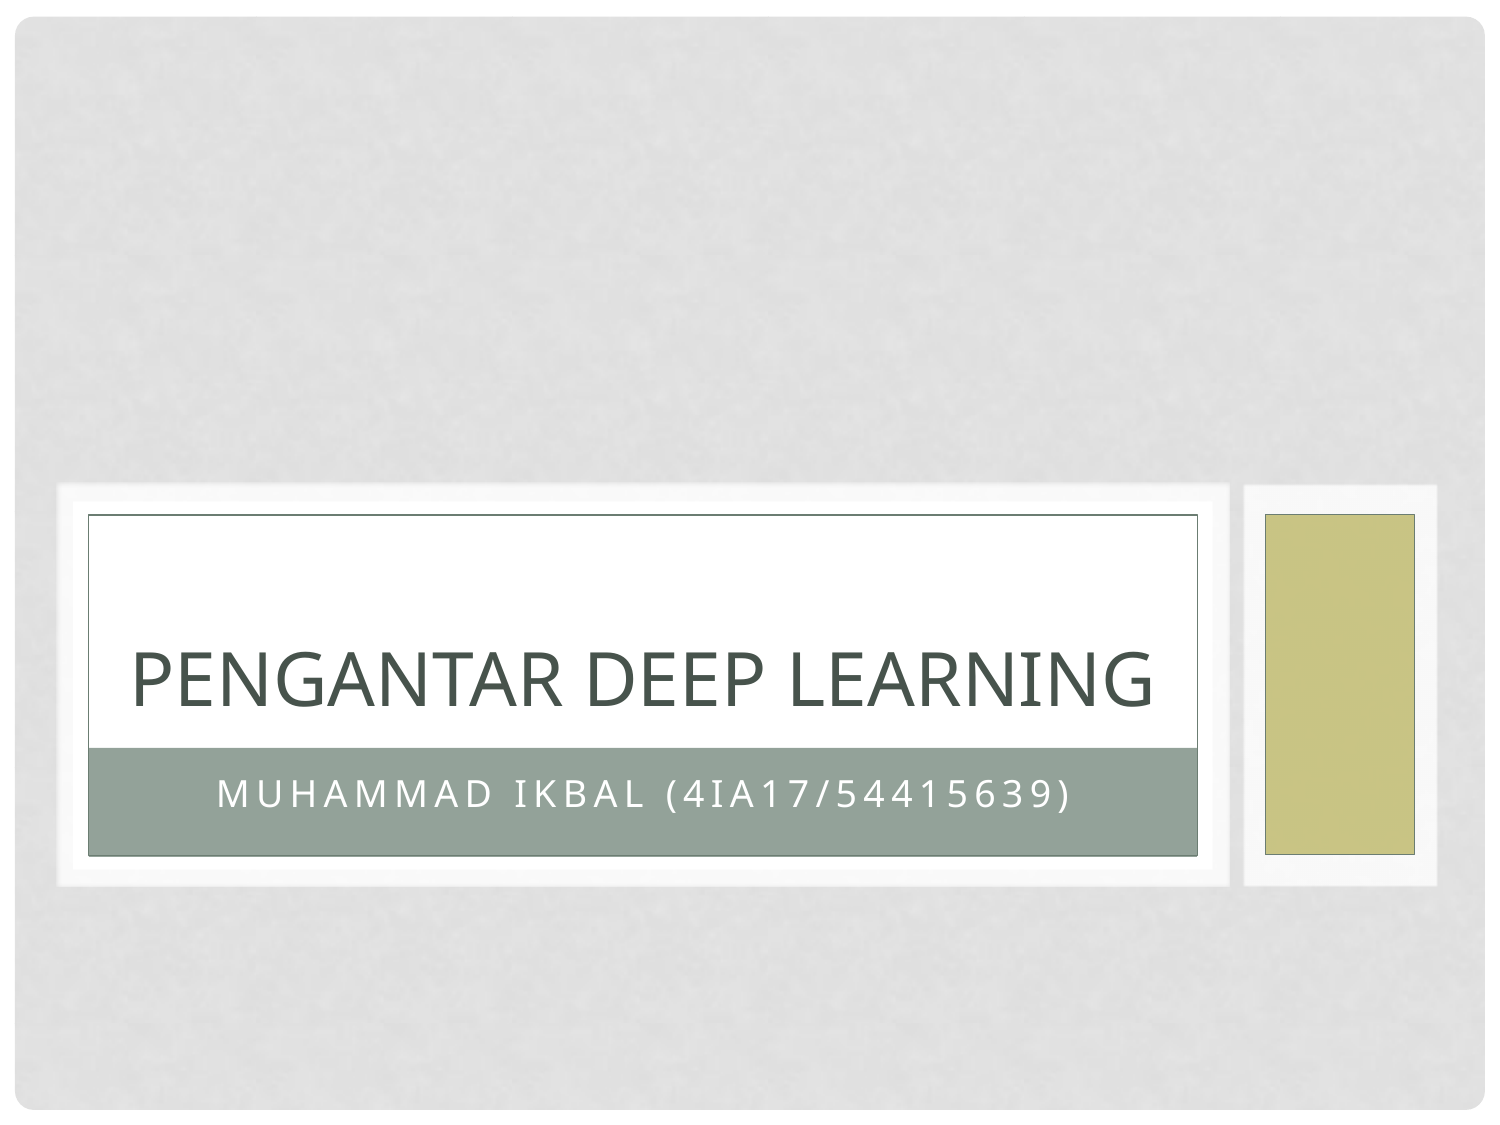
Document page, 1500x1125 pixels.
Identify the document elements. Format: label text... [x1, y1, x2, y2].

title Pengantar Deep Learning [99, 529, 1187, 730]
subtitle Muhammad ikbal (4IA17/54415639) [105, 762, 1181, 838]
